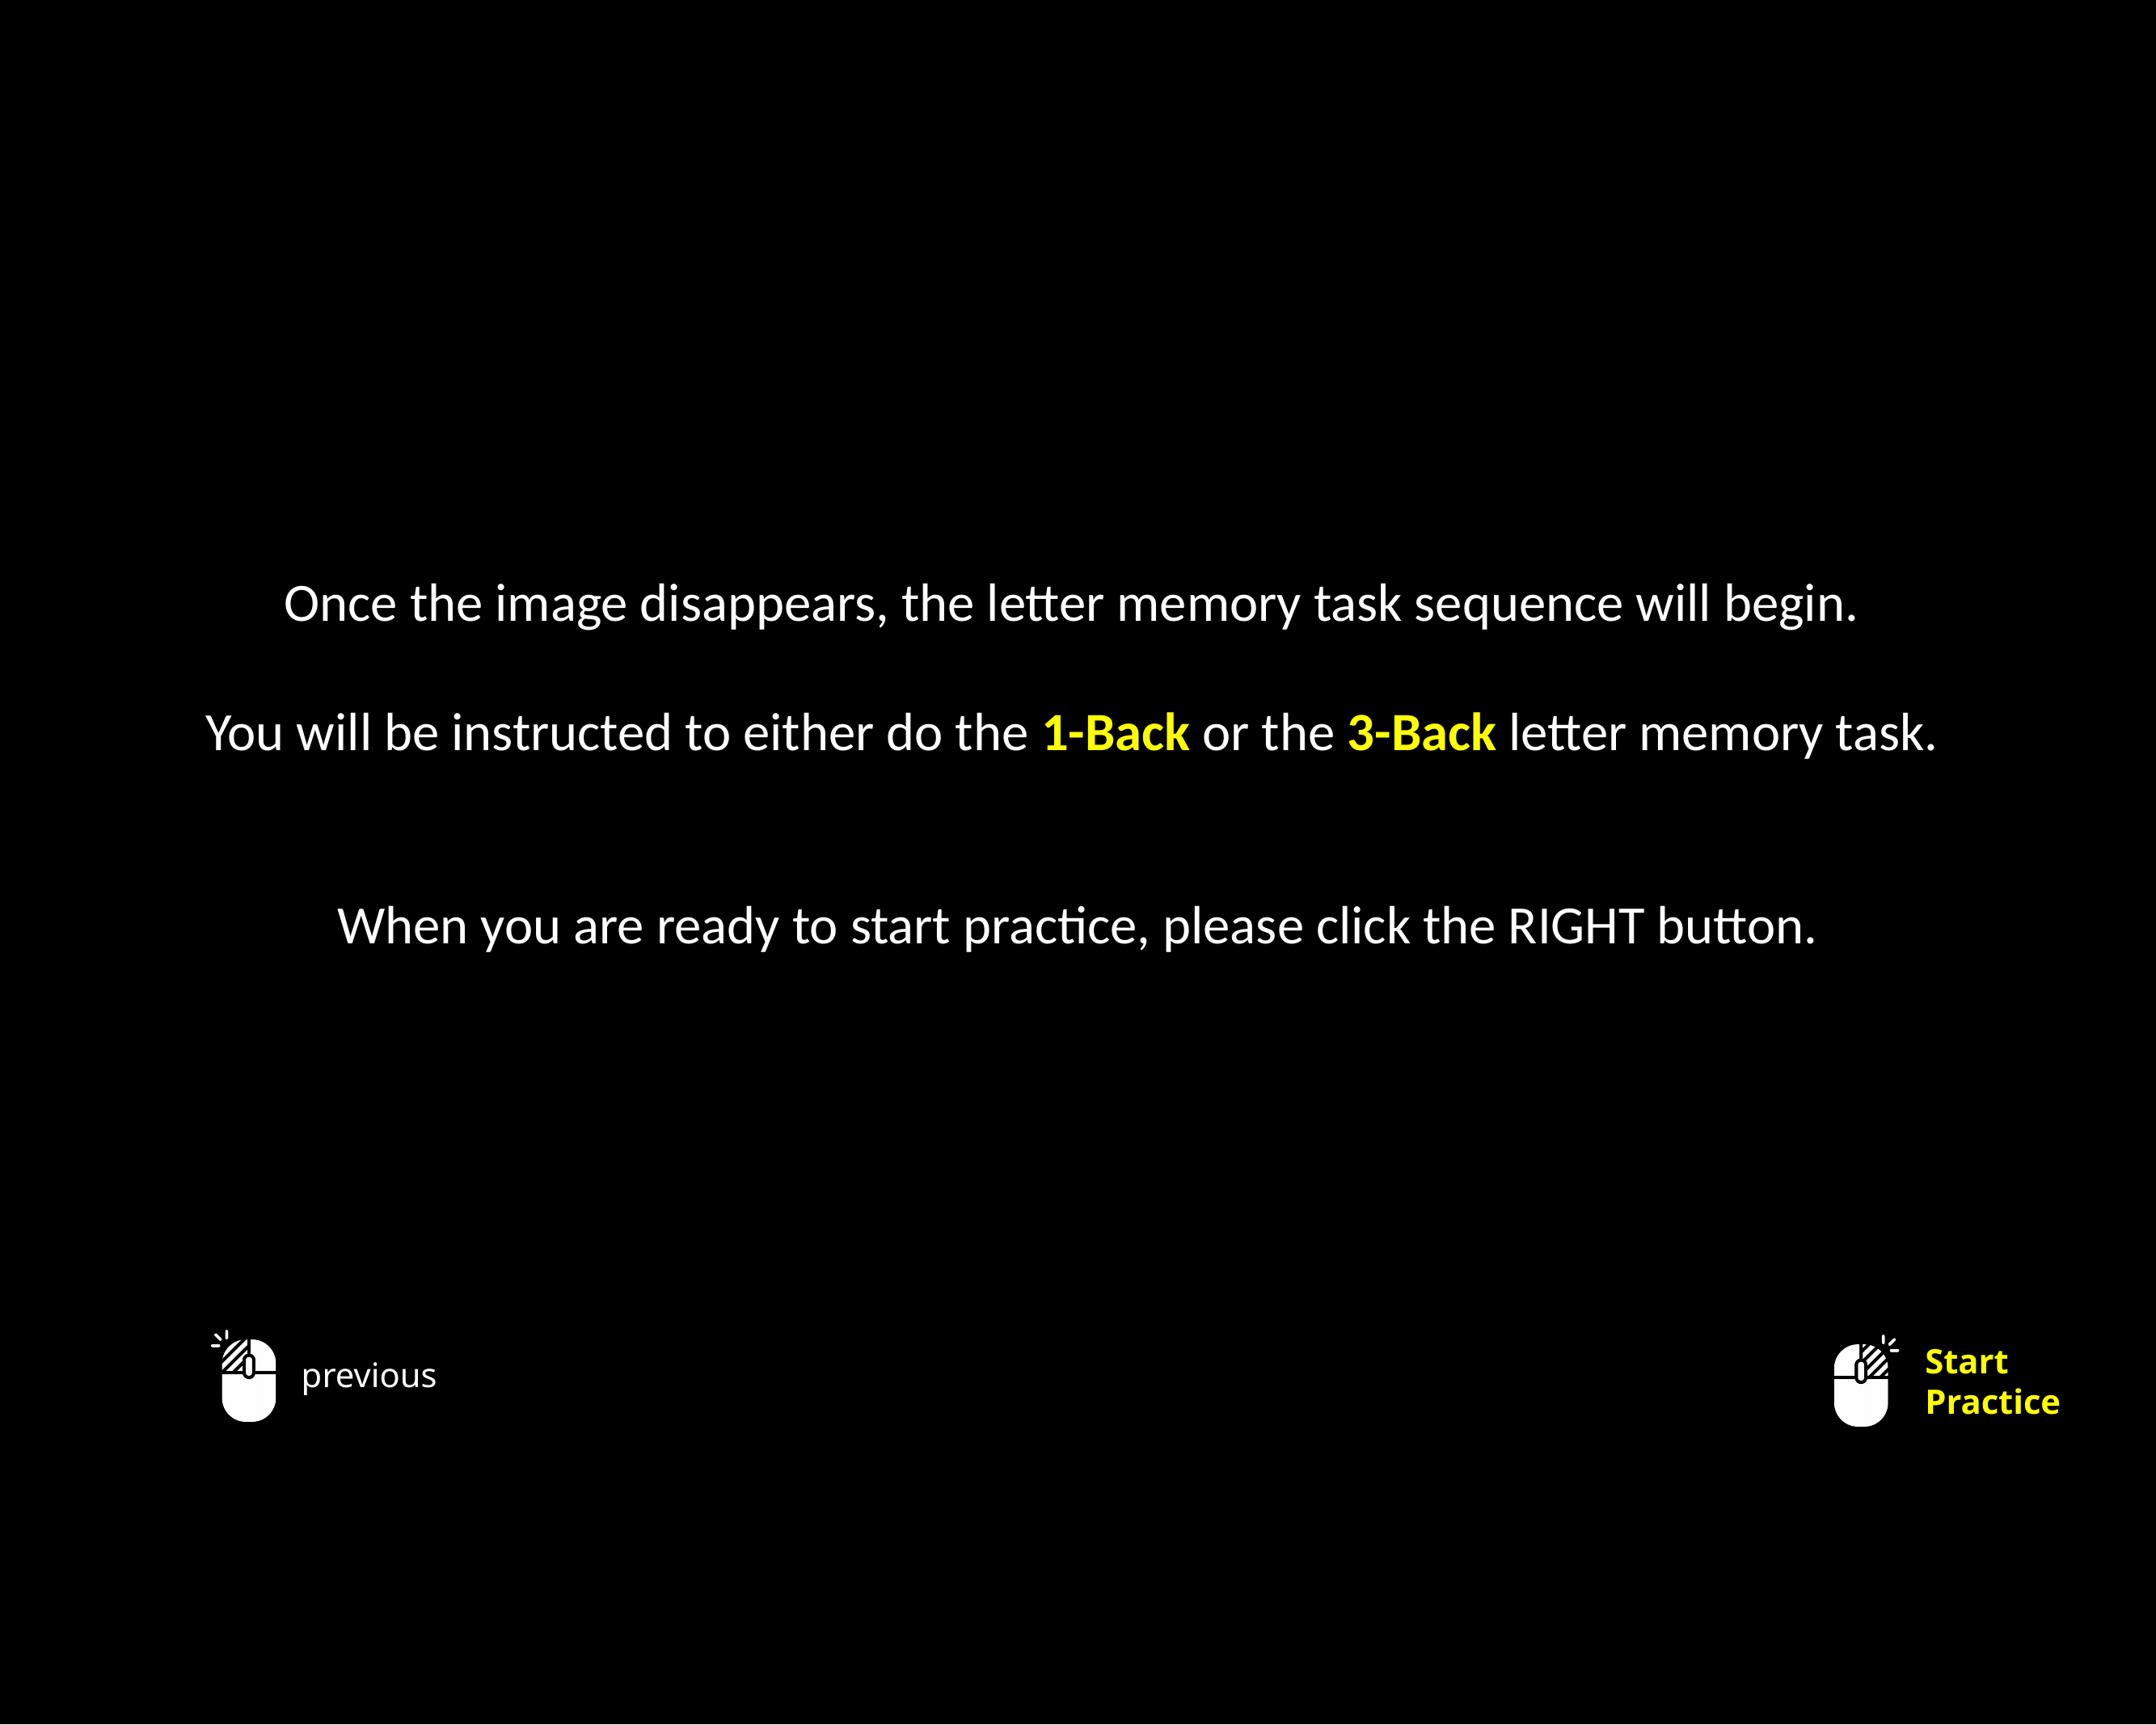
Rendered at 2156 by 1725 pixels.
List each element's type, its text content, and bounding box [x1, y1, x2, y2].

text_box Once the image disappears, the letter memory task sequence will begin. You will be instructed to either do the 1-Back or the 3-Back letter memory task. When you are ready to start practice, please click the RIGHT button. [176, 561, 1980, 961]
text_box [196, 1330, 660, 1422]
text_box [1821, 1334, 2156, 1428]
